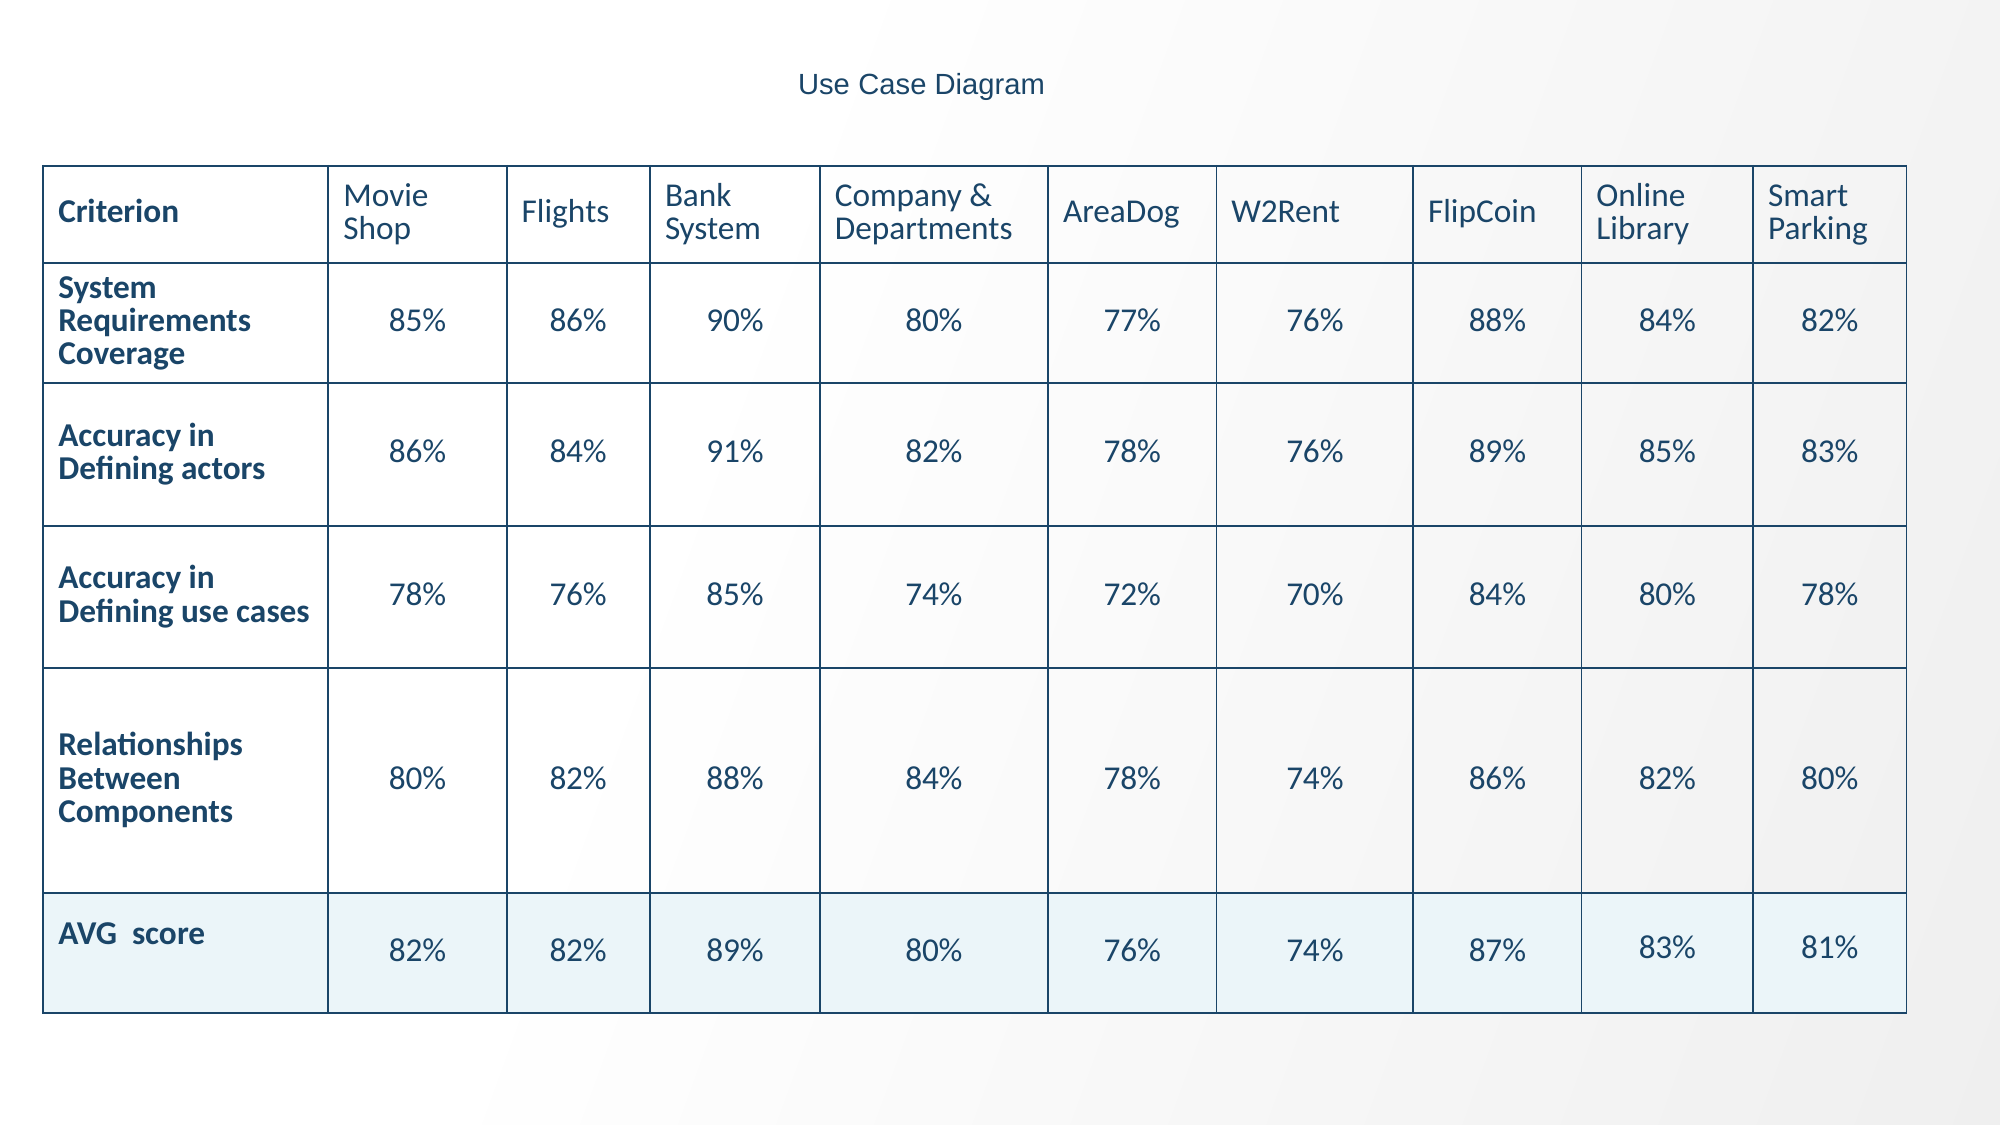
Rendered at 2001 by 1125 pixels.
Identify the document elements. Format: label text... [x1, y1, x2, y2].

table_cell 85% [1582, 384, 1752, 525]
table_header Criterion [44, 167, 327, 262]
table_cell 87% [1414, 894, 1581, 1012]
table_cell Accuracy in Defining use cases [44, 527, 327, 667]
table_cell 80% [1582, 527, 1752, 667]
table_cell 76% [1217, 384, 1412, 525]
table_cell 81% [1754, 894, 1906, 1012]
table_cell 78% [1754, 527, 1906, 667]
table_cell 70% [1217, 527, 1412, 667]
table_cell 82% [821, 384, 1047, 525]
table_cell 82% [508, 894, 649, 1012]
table_cell 80% [821, 894, 1047, 1012]
table_cell 83% [1582, 894, 1752, 1012]
table_cell 78% [329, 527, 506, 667]
table_cell 86% [329, 384, 506, 525]
table_cell 84% [1414, 527, 1581, 667]
table_cell 83% [1754, 384, 1906, 525]
table_cell 86% [1414, 669, 1581, 892]
table_cell 84% [821, 669, 1047, 892]
table_cell 78% [1049, 384, 1216, 525]
table_cell Accuracy in Defining actors [44, 384, 327, 525]
table_cell 76% [1049, 894, 1216, 1012]
table_cell 88% [651, 669, 819, 892]
table_header FlipCoin [1414, 167, 1581, 262]
table_cell System Requirements Coverage [44, 264, 327, 382]
table_cell 84% [508, 384, 649, 525]
table_cell 85% [651, 527, 819, 667]
table_header Movie Shop [329, 167, 506, 262]
table_cell 89% [651, 894, 819, 1012]
table_cell 85% [329, 264, 506, 382]
table_cell 76% [1217, 264, 1412, 382]
table_cell 91% [651, 384, 819, 525]
table_cell 82% [329, 894, 506, 1012]
table_cell 82% [508, 669, 649, 892]
table_header Bank System [651, 167, 819, 262]
table_cell 80% [1754, 669, 1906, 892]
table_cell 82% [1582, 669, 1752, 892]
table_cell 77% [1049, 264, 1216, 382]
table_cell 74% [821, 527, 1047, 667]
table_cell 80% [329, 669, 506, 892]
table_header AreaDog [1049, 167, 1216, 262]
table_header Smart Parking [1754, 167, 1906, 262]
table_header Company & Departments [821, 167, 1047, 262]
text_box Use Case Diagram [658, 58, 1185, 108]
table_cell Relationships Between Components [44, 669, 327, 892]
table_cell 78% [1049, 669, 1216, 892]
table_cell AVG score [44, 894, 327, 1012]
table_cell 74% [1217, 669, 1412, 892]
table_cell 88% [1414, 264, 1581, 382]
table_cell 76% [508, 527, 649, 667]
table_header W2Rent [1217, 167, 1412, 262]
table_header Online Library [1582, 167, 1752, 262]
table_cell 80% [821, 264, 1047, 382]
table_cell 72% [1049, 527, 1216, 667]
table_cell 90% [651, 264, 819, 382]
table_cell 84% [1582, 264, 1752, 382]
table_cell 82% [1754, 264, 1906, 382]
table_header Flights [508, 167, 649, 262]
table_cell 74% [1217, 894, 1412, 1012]
table_cell 86% [508, 264, 649, 382]
table_cell 89% [1414, 384, 1581, 525]
